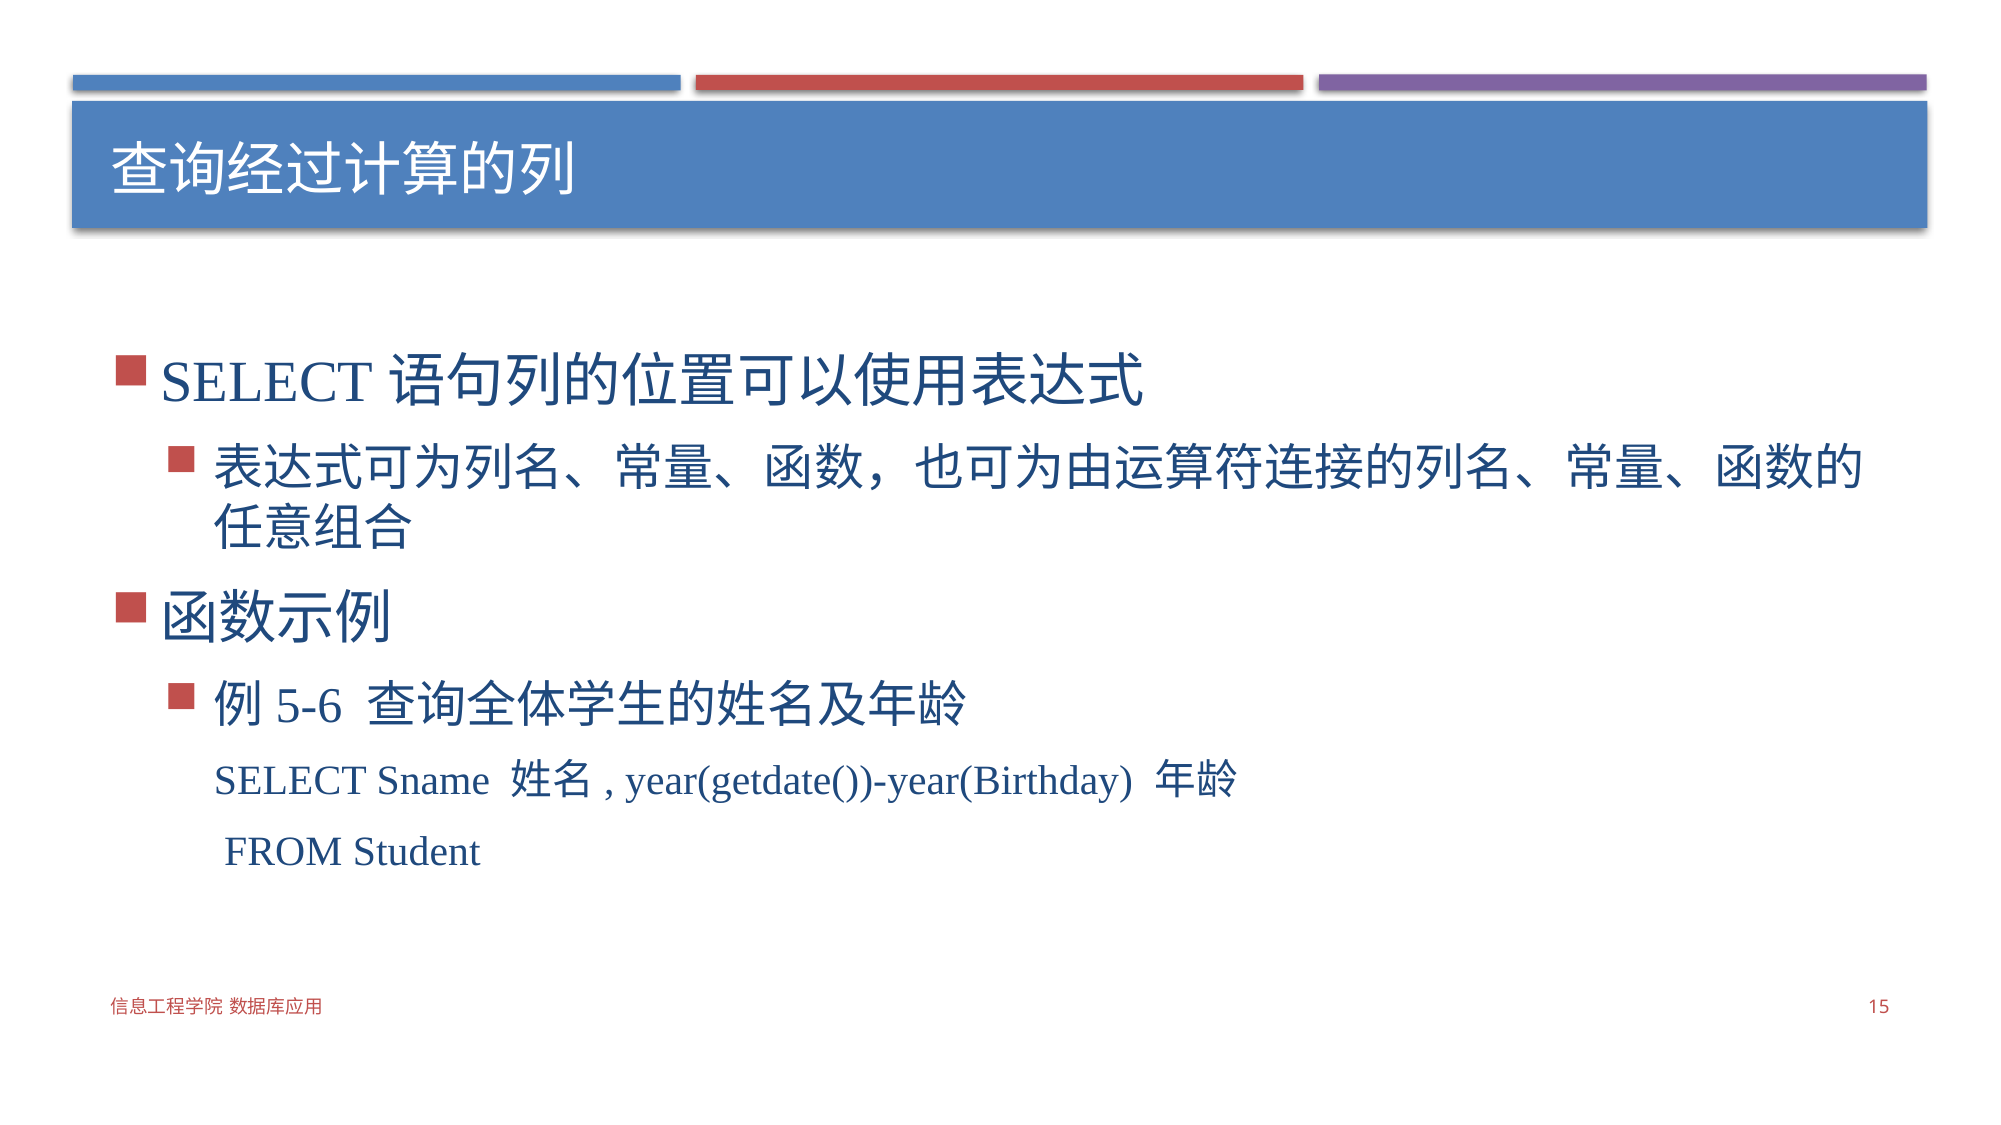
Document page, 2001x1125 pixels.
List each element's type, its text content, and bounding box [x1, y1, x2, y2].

title 查询经过计算的列 [95, 115, 1905, 210]
slide_number 15 [1732, 977, 1905, 1037]
list SELECT语句列的位置可以使用表达式 表达式可为列名、常量、函数，也可为由运算符连接的列名、常量、函数的任意组合 函数示例 例5-6 查询全体学生的姓名及年龄 SELECT Sname 姓名, year(getdate())-year(Birthday) 年龄 FROM Student [95, 256, 1905, 962]
footer 信息工程学院 数据库应用 [95, 976, 1230, 1037]
